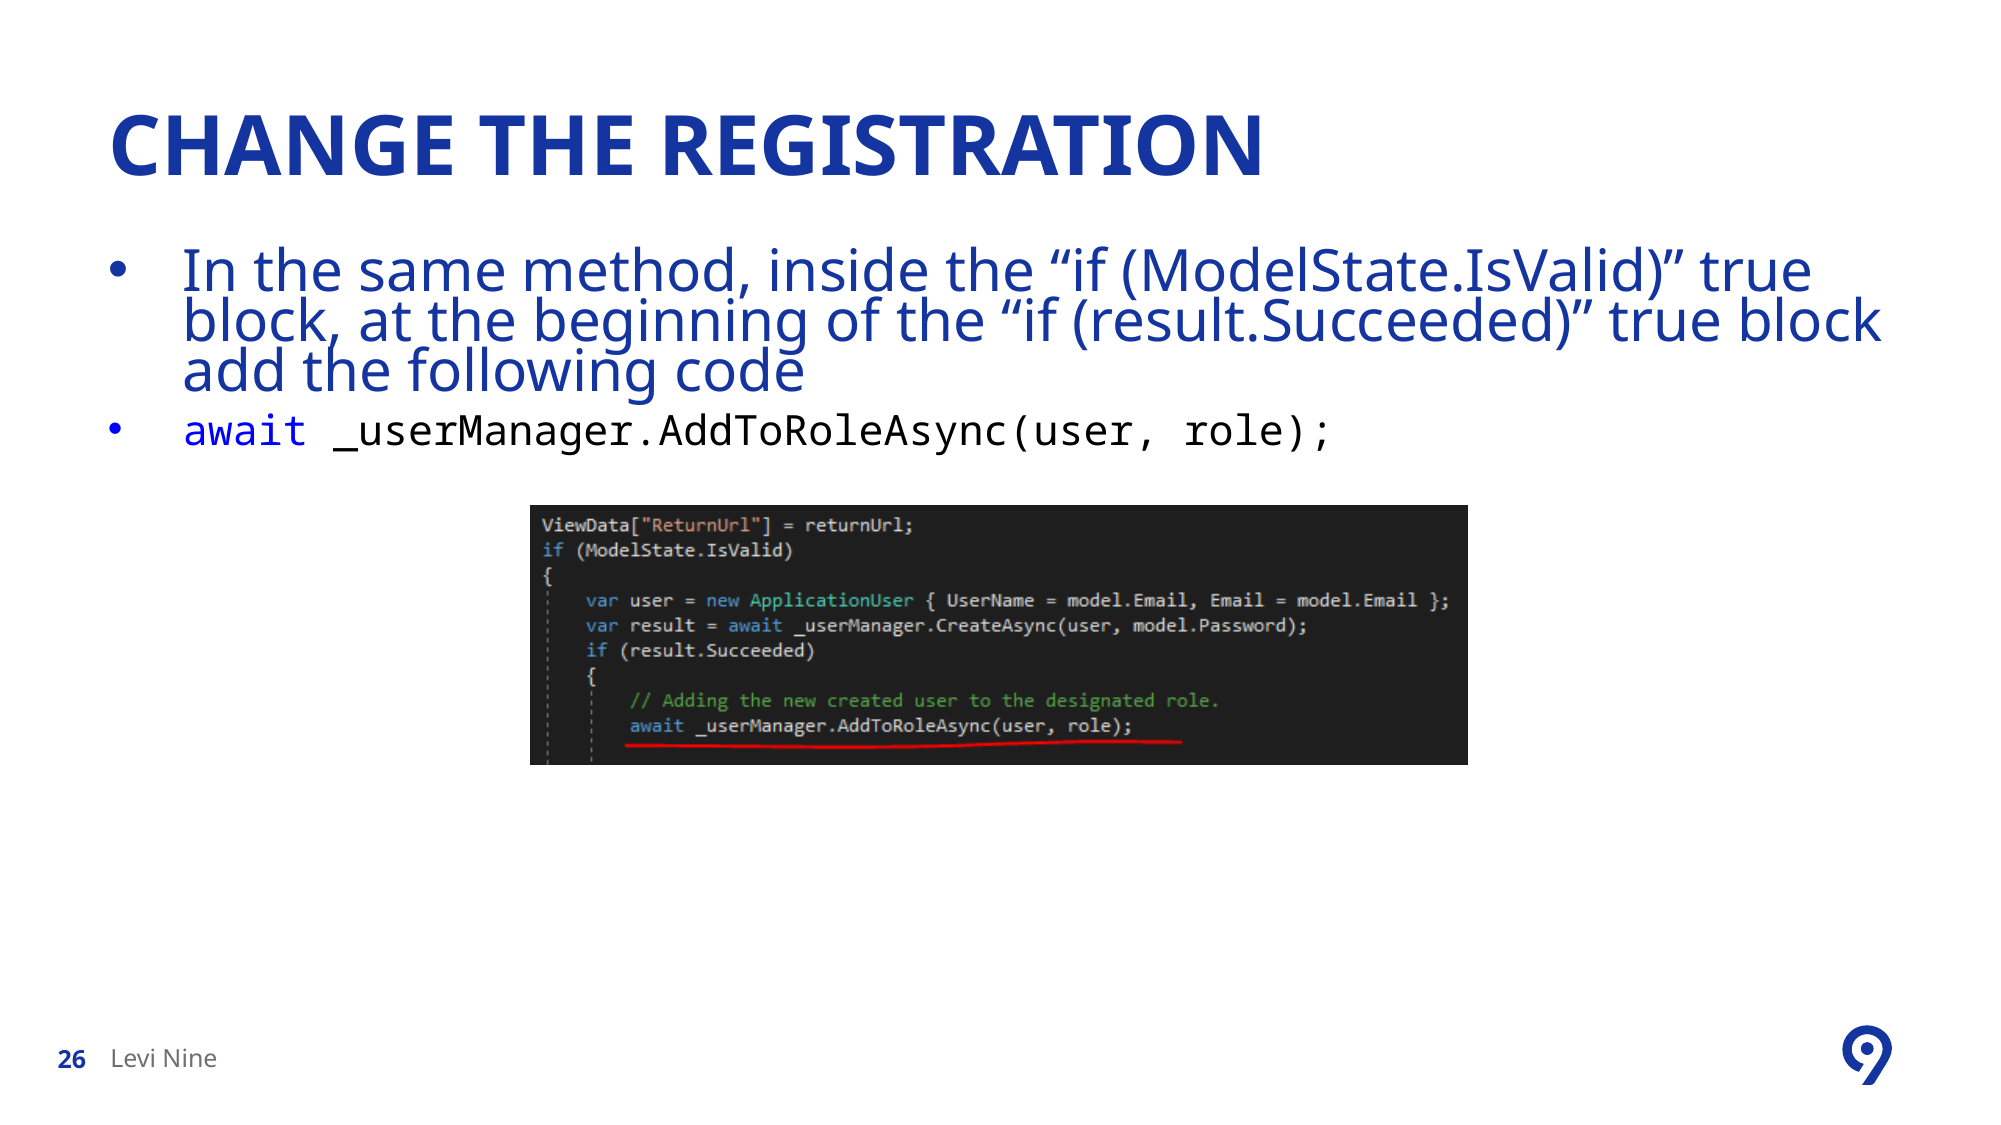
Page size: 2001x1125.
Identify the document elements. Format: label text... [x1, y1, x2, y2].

list In the same method, inside the “if (ModelState.IsValid)” true block, at the beginning of the “if (result.Succeeded)” true block add the following code await _userManager.AddToRoleAsync(user, role); [108, 253, 1891, 1017]
title Change The Registration [108, 84, 1891, 225]
slide_number 26 [57, 1045, 103, 1077]
footer Levi Nine [110, 1045, 1573, 1077]
picture [530, 505, 1468, 765]
